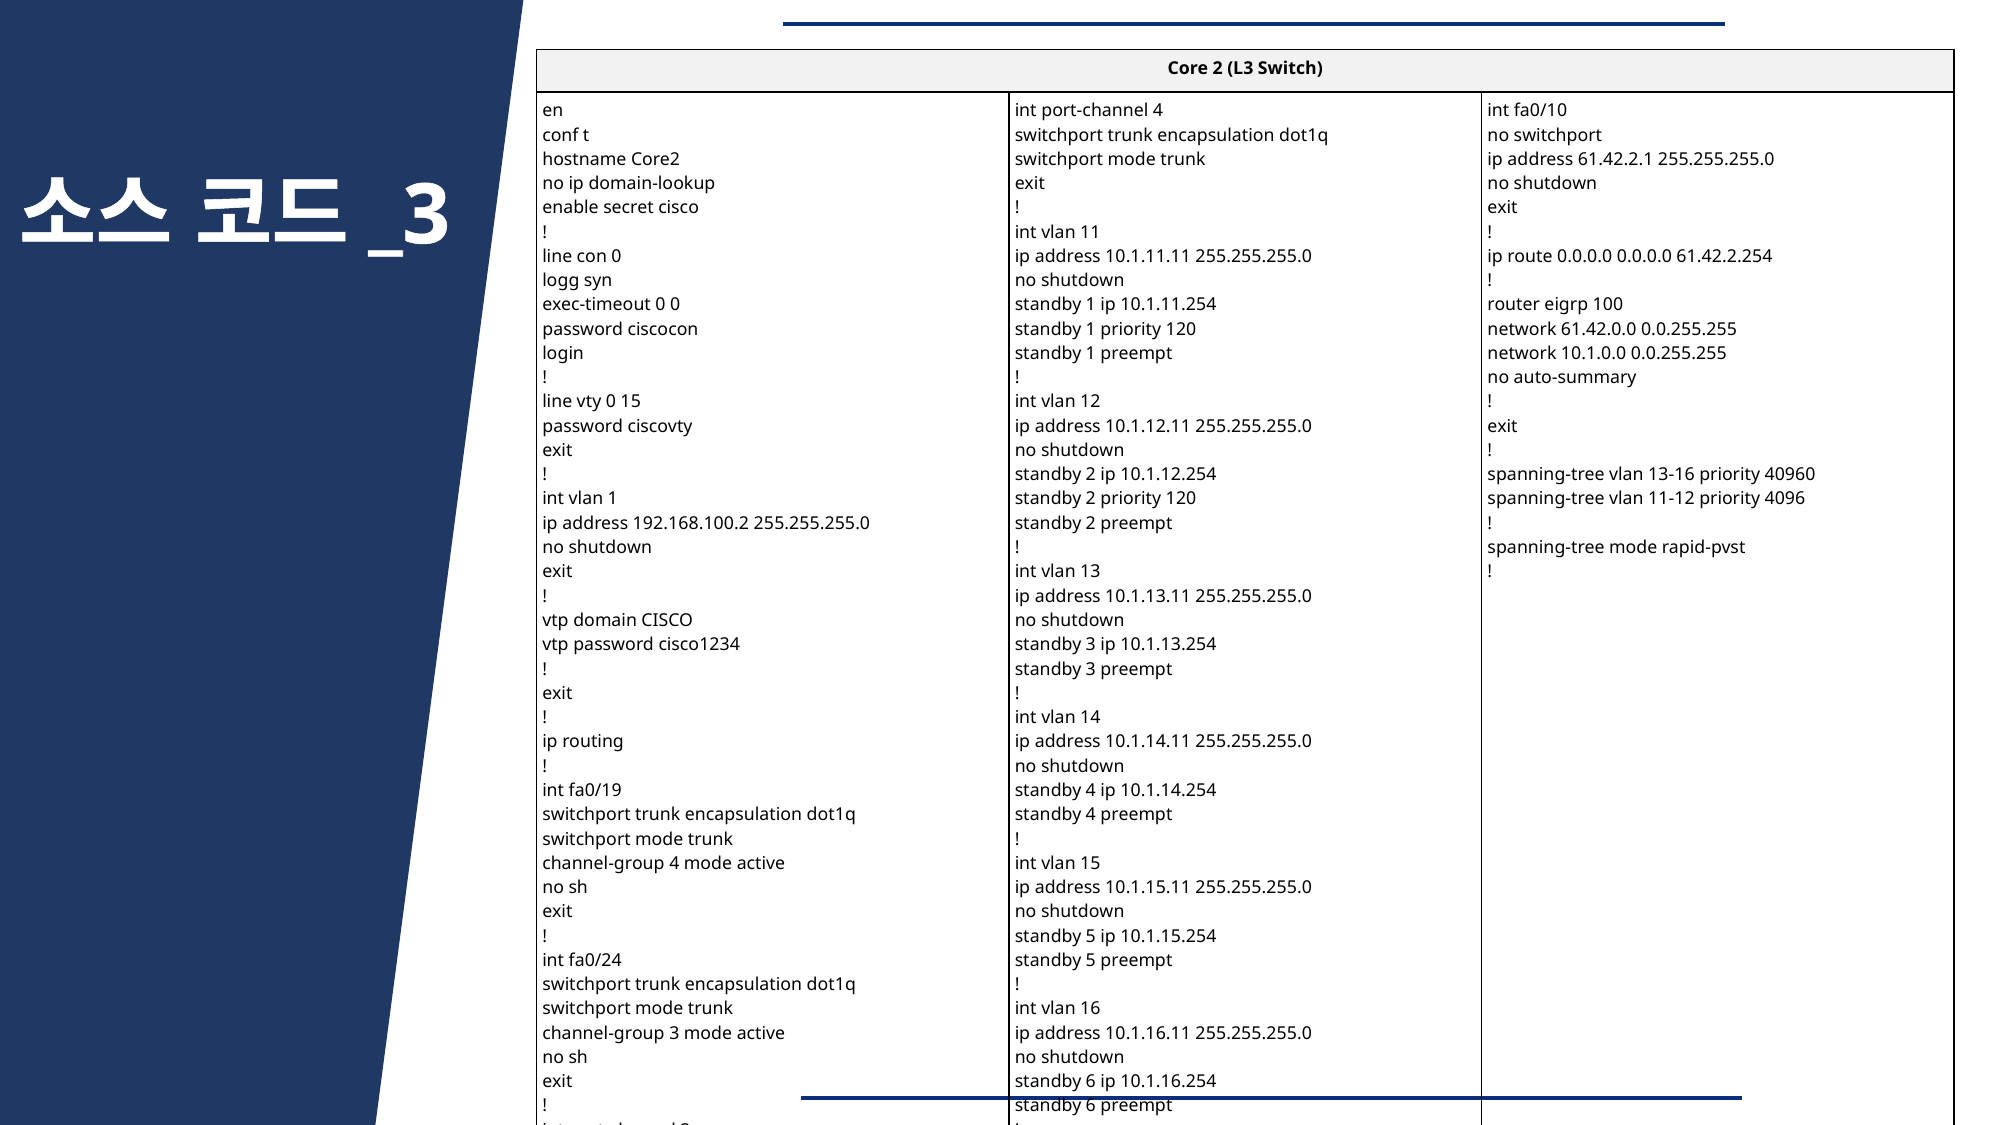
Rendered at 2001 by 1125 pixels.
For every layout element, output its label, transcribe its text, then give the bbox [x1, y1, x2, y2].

text_box [0, 0, 525, 1125]
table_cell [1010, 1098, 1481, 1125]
table_header Core 2 (L3 Switch) [537, 50, 1953, 91]
table_cell en conf t hostname Core2 no ip domain-lookup enable secret cisco ! line con 0 logg syn exec-timeout 0 0 password ciscocon login ! line vty 0 15 password ciscovty exit ! int vlan 1 ip address 192.168.100.2 255.255.255.0 no shutdown exit ! vtp domain CISCO vtp password cisco1234 ! exit ! ip routing ! int fa0/19 switchport trunk encapsulation dot1q switchport mode trunk channel-group 4 mode active no sh exit ! int fa0/24 switchport trunk encapsulation dot1q switchport mode trunk channel-group 3 mode active no sh exit ! int port-channel 3 switchport trunk encapsulation dot1q switchport mode trunk ! [537, 93, 1008, 1125]
text_box 소스 코드_3 [4, 89, 482, 343]
table_cell int port-channel 4 switchport trunk encapsulation dot1q switchport mode trunk exit ! int vlan 11 ip address 10.1.11.11 255.255.255.0 no shutdown standby 1 ip 10.1.11.254 standby 1 priority 120 standby 1 preempt ! int vlan 12 ip address 10.1.12.11 255.255.255.0 no shutdown standby 2 ip 10.1.12.254 standby 2 priority 120 standby 2 preempt ! int vlan 13 ip address 10.1.13.11 255.255.255.0 no shutdown standby 3 ip 10.1.13.254 standby 3 preempt ! int vlan 14 ip address 10.1.14.11 255.255.255.0 no shutdown standby 4 ip 10.1.14.254 standby 4 preempt ! int vlan 15 ip address 10.1.15.11 255.255.255.0 no shutdown standby 5 ip 10.1.15.254 standby 5 preempt ! int vlan 16 ip address 10.1.16.11 255.255.255.0 no shutdown standby 6 ip 10.1.16.254 standby 6 preempt ! [1010, 93, 1481, 1097]
table_cell int fa0/10 no switchport ip address 61.42.2.1 255.255.255.0 no shutdown exit ! ip route 0.0.0.0 0.0.0.0 61.42.2.254 ! router eigrp 100 network 61.42.0.0 0.0.255.255 network 10.1.0.0 0.0.255.255 no auto-summary ! exit ! spanning-tree vlan 13-16 priority 40960 spanning-tree vlan 11-12 priority 4096 ! spanning-tree mode rapid-pvst ! [1482, 93, 1953, 1125]
